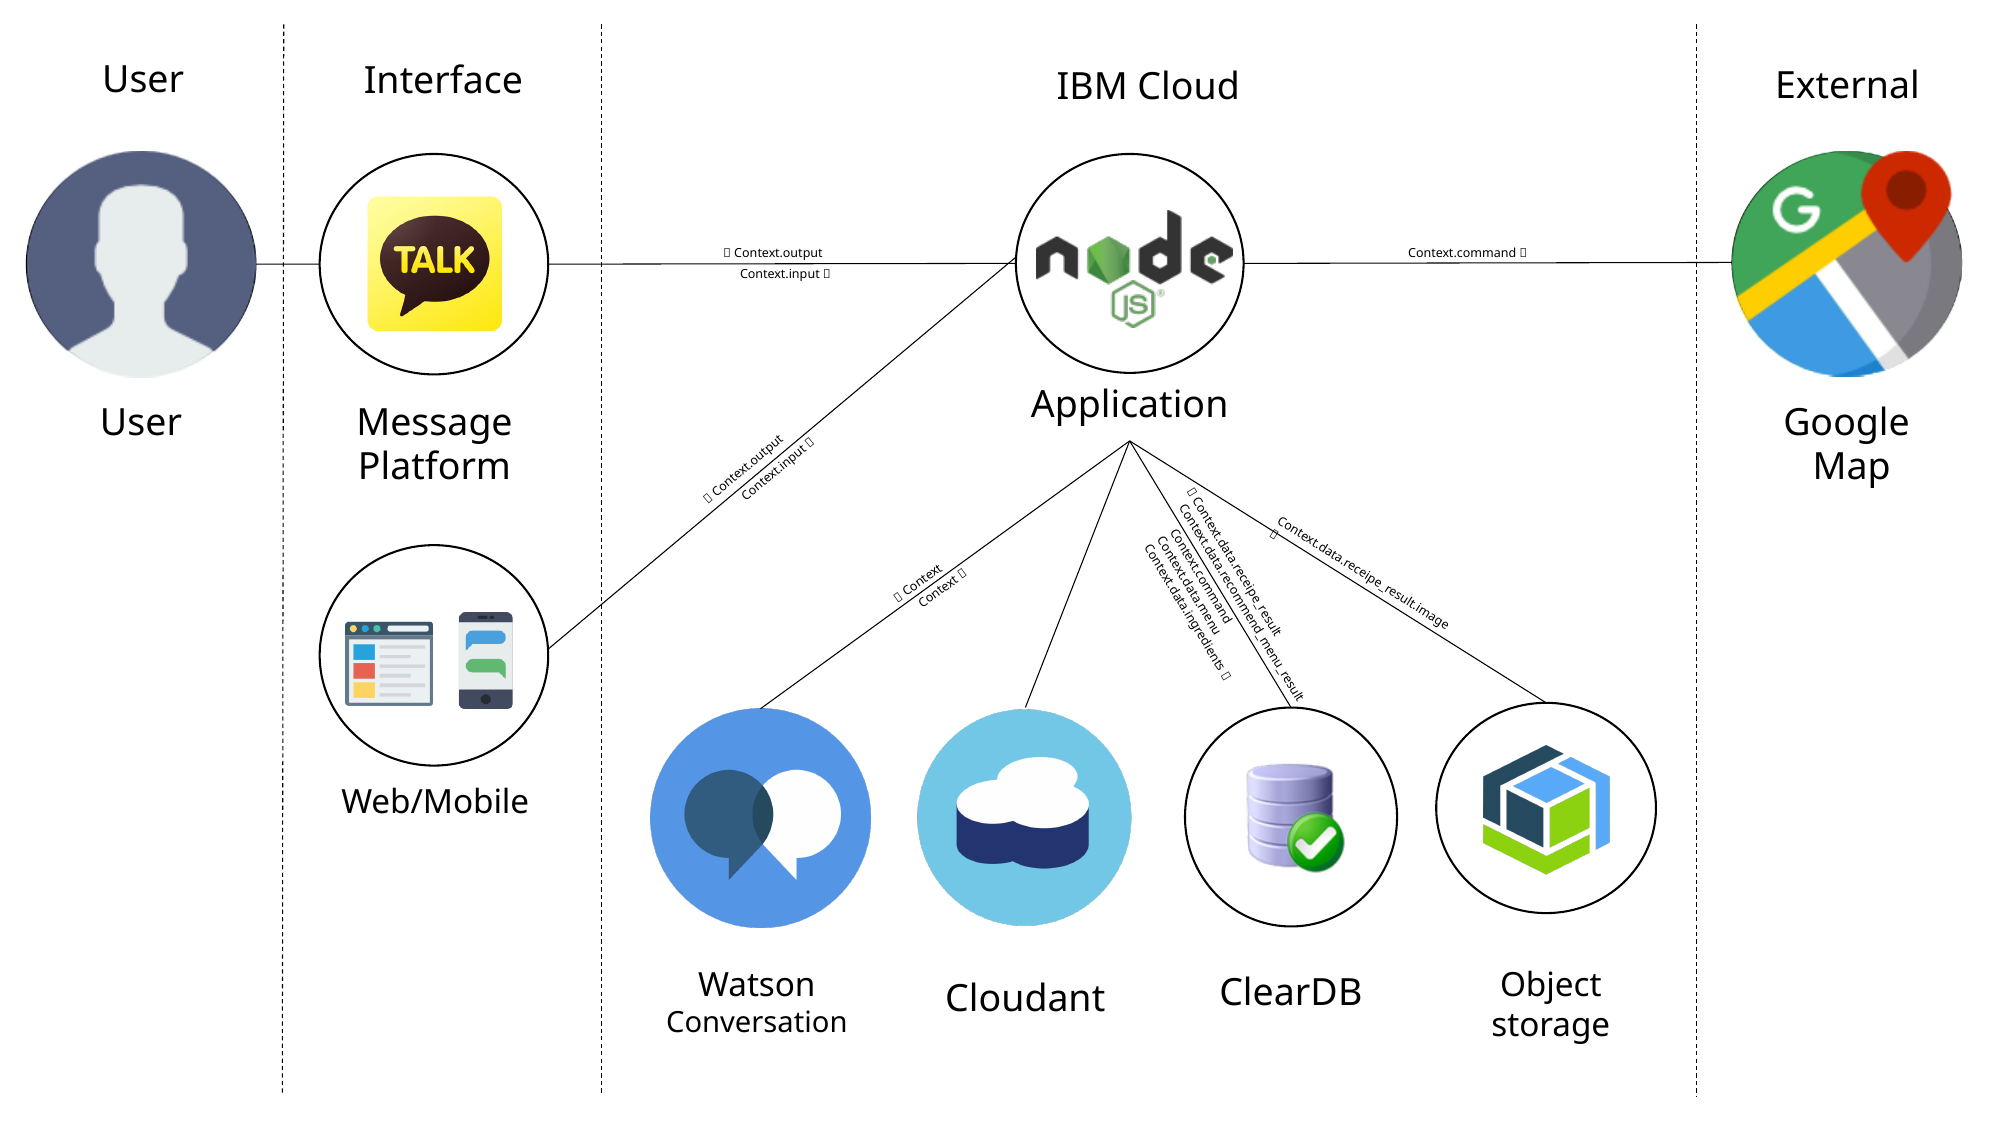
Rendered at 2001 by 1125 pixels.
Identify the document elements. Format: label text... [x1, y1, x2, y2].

text_box Interface [285, 48, 601, 109]
text_box External [1697, 53, 2000, 114]
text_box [26, 151, 1962, 1053]
text_box User [0, 47, 282, 107]
text_box IBM Cloud [602, 54, 1695, 114]
